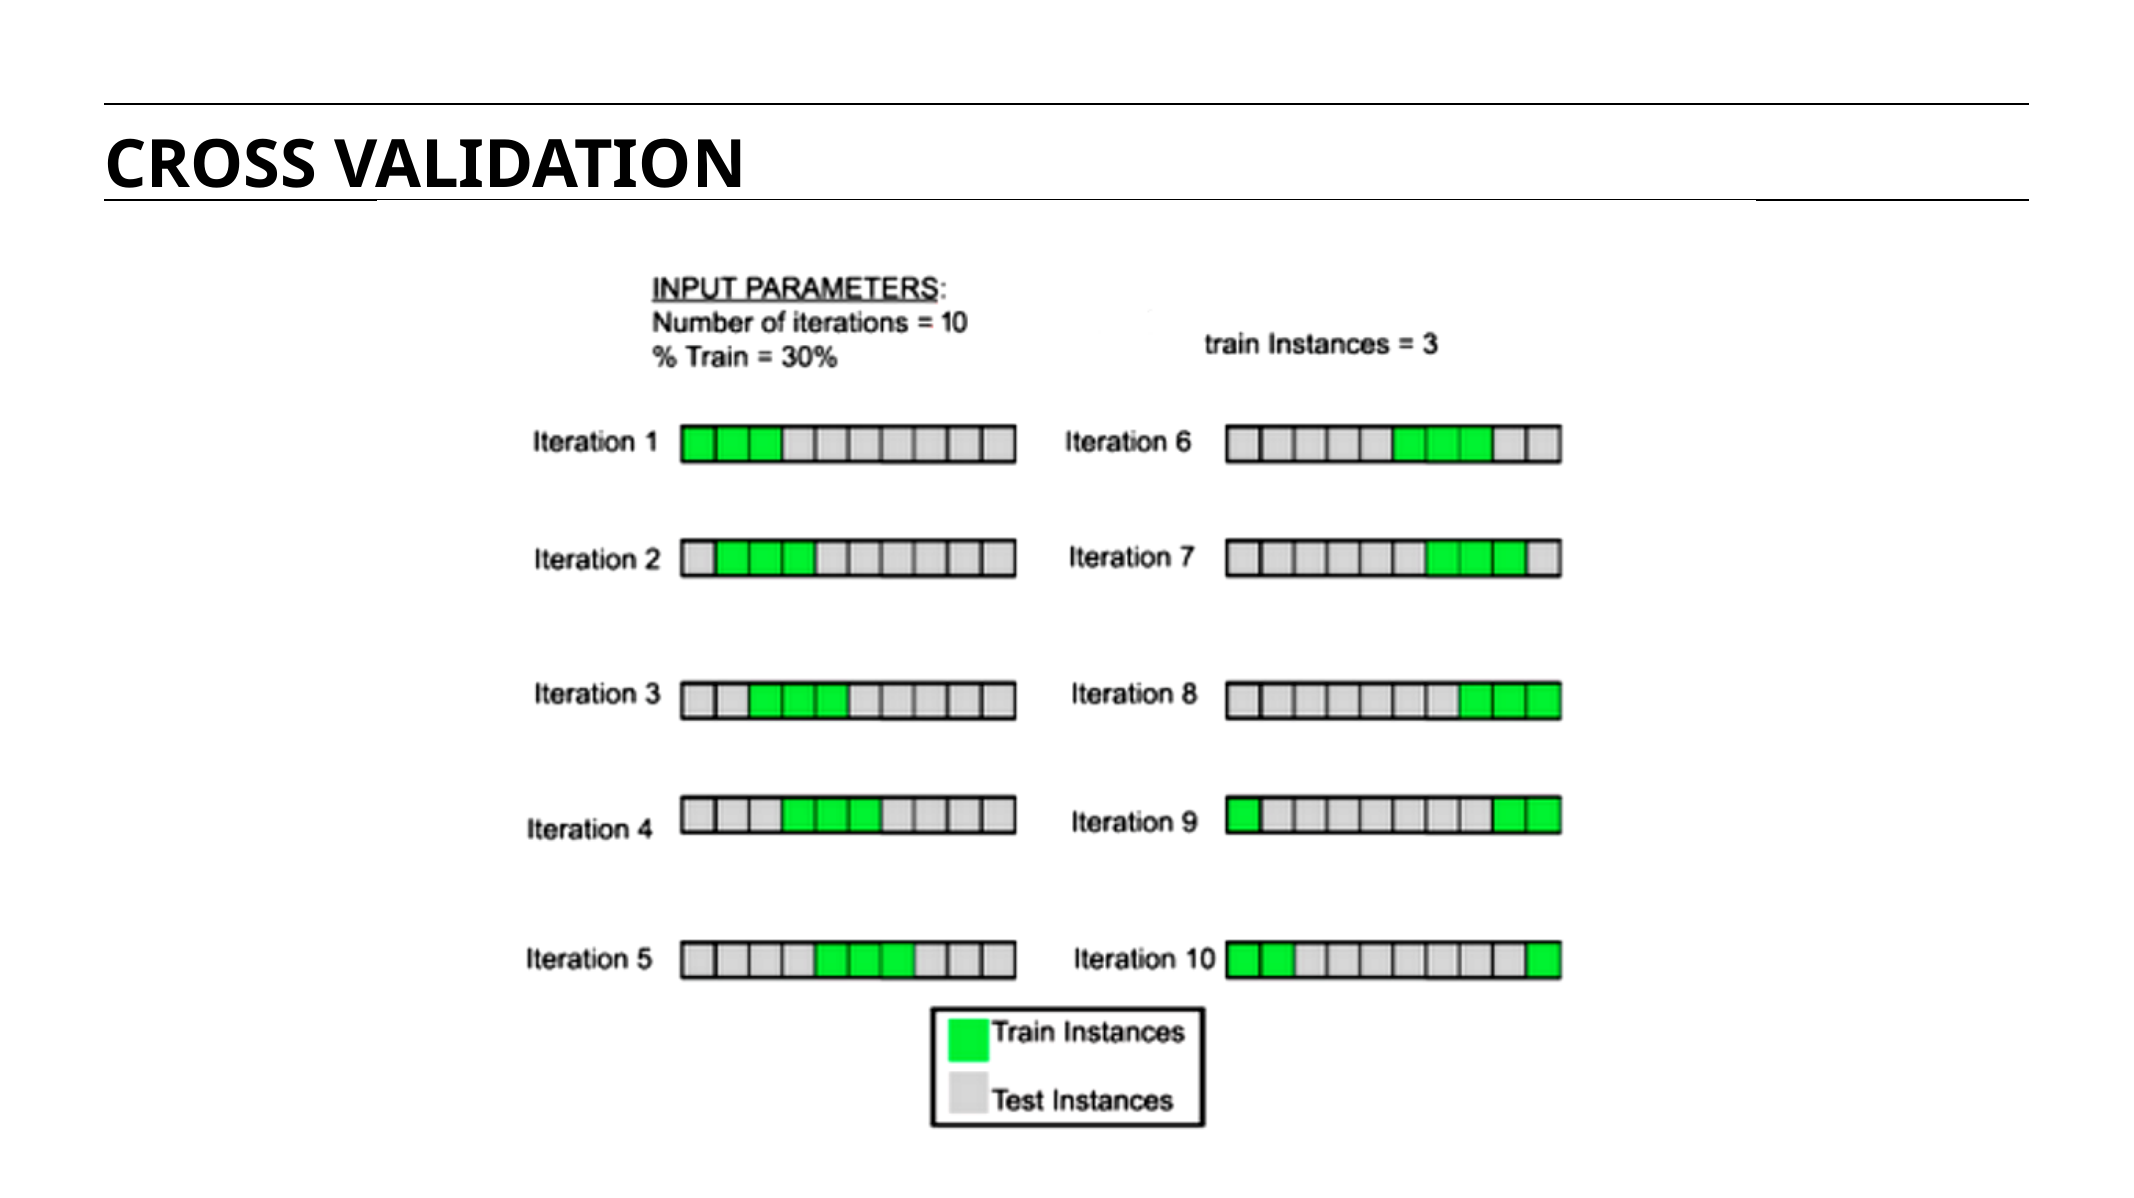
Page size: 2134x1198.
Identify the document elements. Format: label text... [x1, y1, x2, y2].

picture [377, 200, 1756, 1142]
text_box CROSS VALIDATION [104, 120, 1371, 192]
